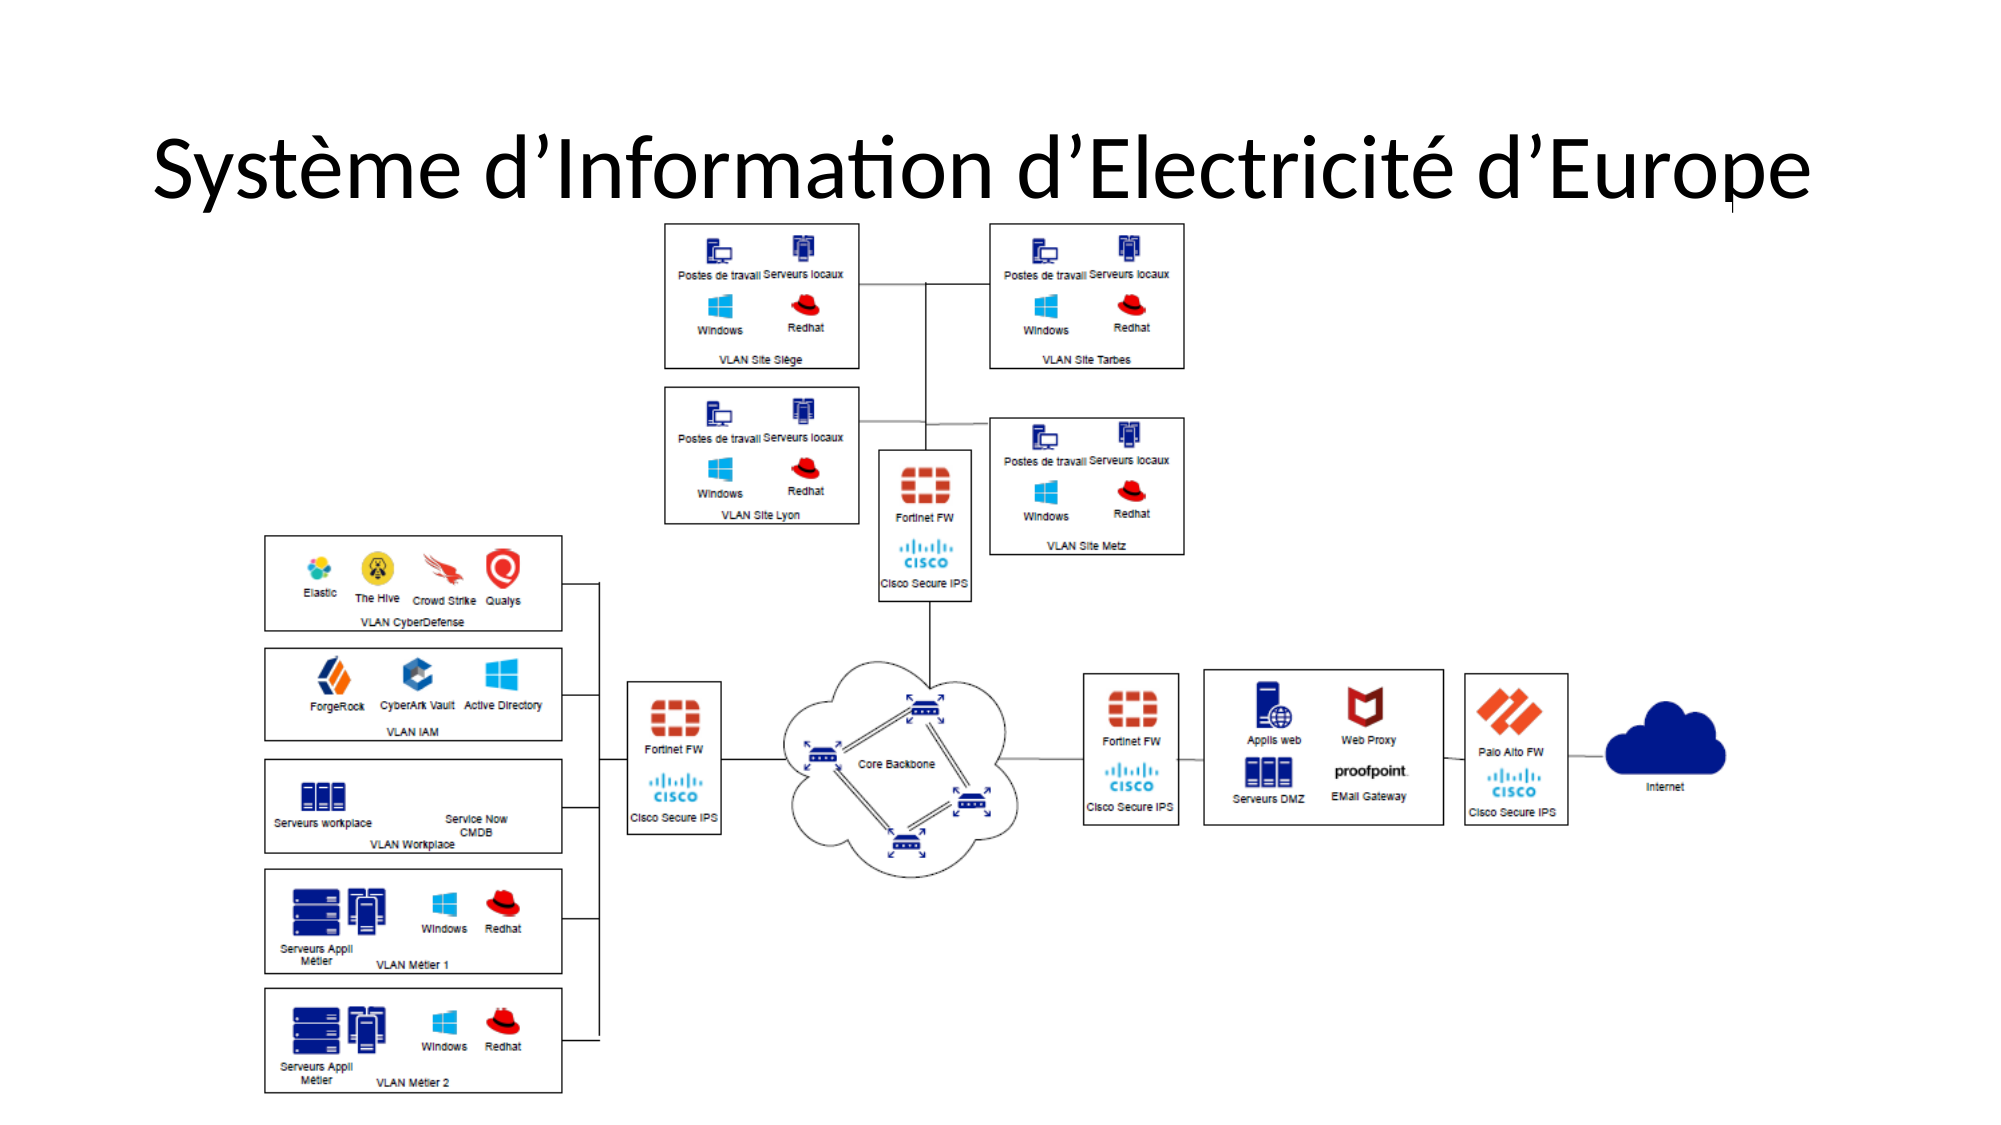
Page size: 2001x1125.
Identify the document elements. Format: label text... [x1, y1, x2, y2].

title Système d’Information d’Electricité d’Europe [137, 59, 1863, 278]
picture [243, 202, 1732, 1111]
